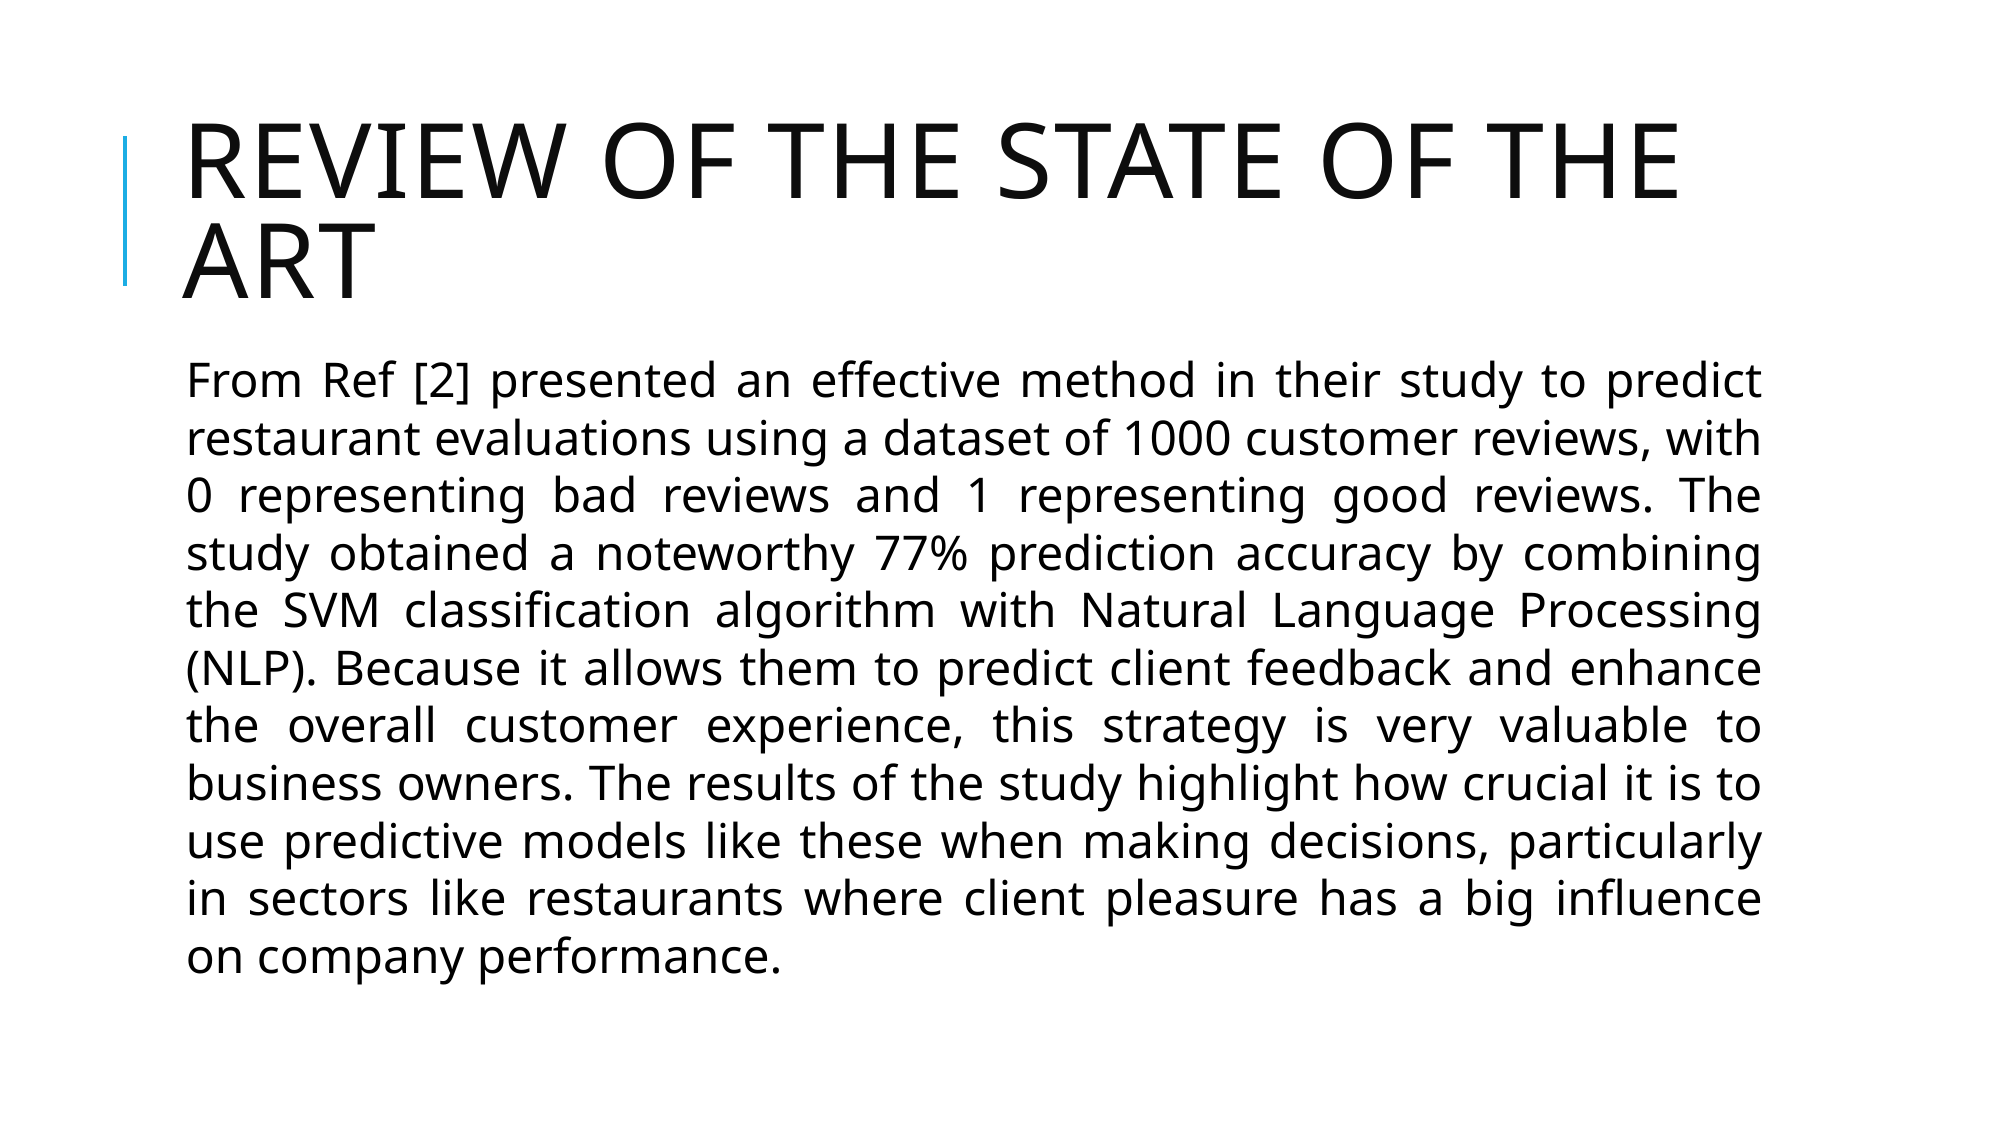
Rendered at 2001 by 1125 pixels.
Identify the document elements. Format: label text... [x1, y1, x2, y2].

list From Ref [2] presented an effective method in their study to predict restaurant evaluations using a dataset of 1000 customer reviews, with 0 representing bad reviews and 1 representing good reviews. The study obtained a noteworthy 77% prediction accuracy by combining the SVM classification algorithm with Natural Language Processing (NLP). Because it allows them to predict client feedback and enhance the overall customer experience, this strategy is very valuable to business owners. The results of the study highlight how crucial it is to use predictive models like these when making decisions, particularly in sectors like restaurants where client pleasure has a big influence on company performance. [178, 341, 1773, 1002]
title Review of the State of the Art [168, 96, 1763, 342]
